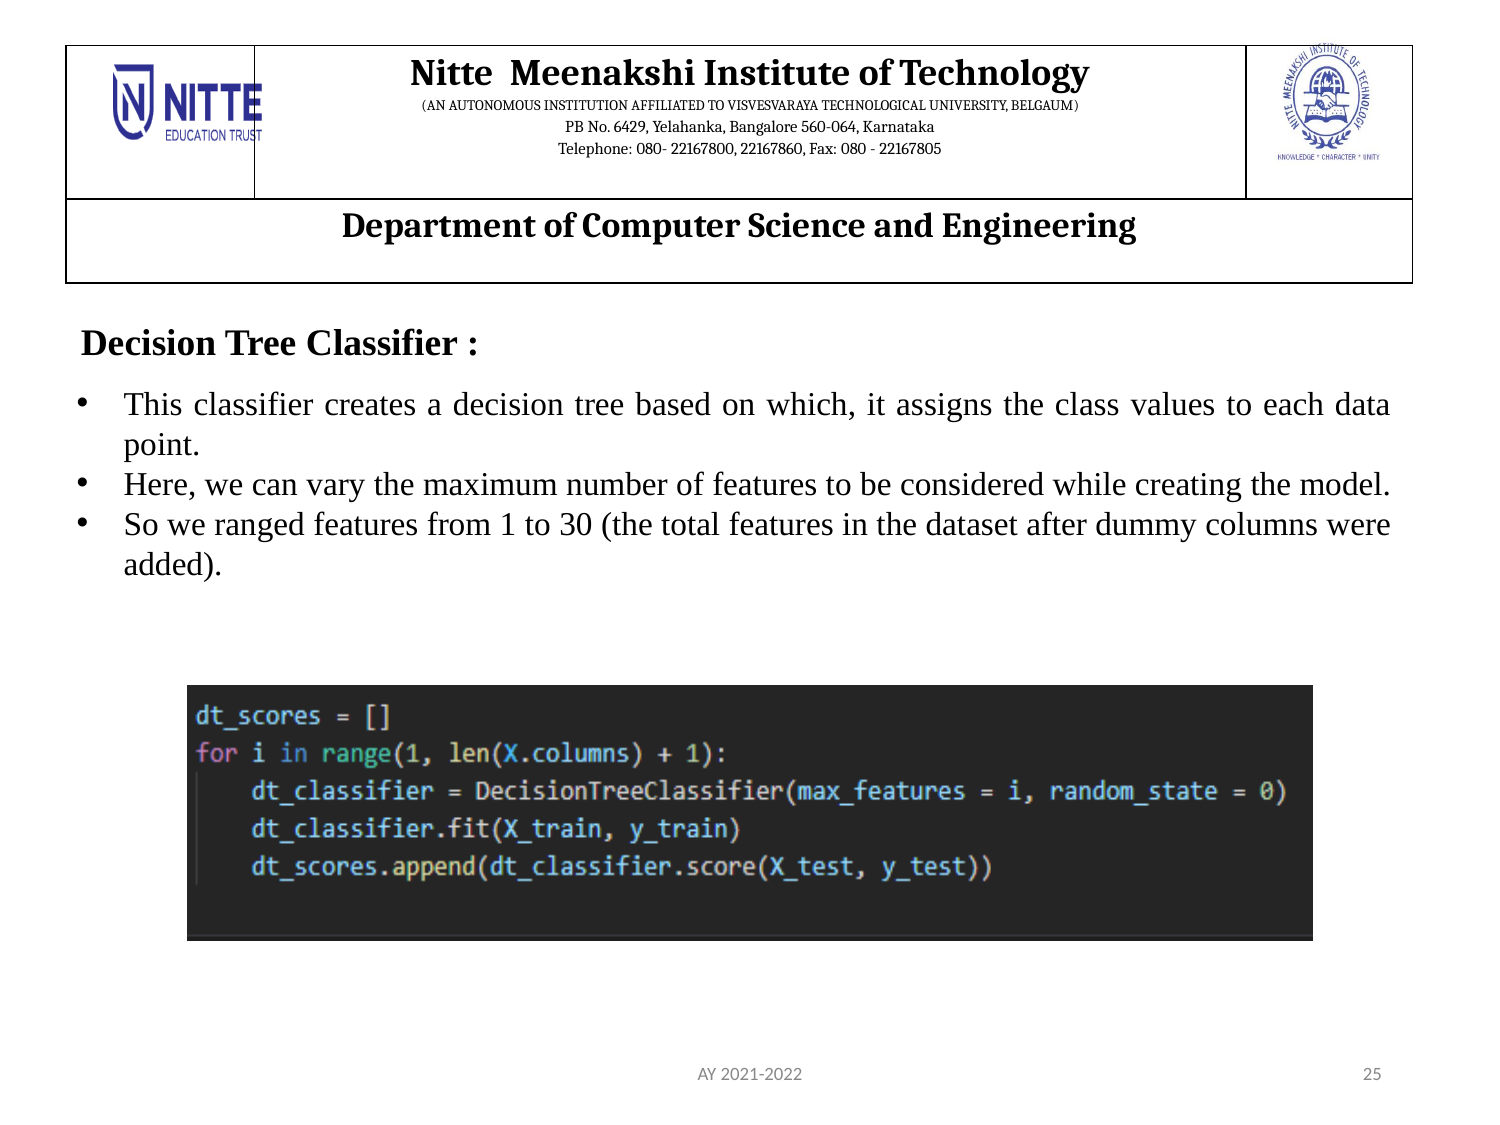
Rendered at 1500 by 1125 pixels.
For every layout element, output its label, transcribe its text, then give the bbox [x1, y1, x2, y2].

slide_number 25 [1059, 1042, 1397, 1103]
picture [112, 60, 263, 142]
picture [187, 685, 1313, 942]
footer AY 2021-2022 [496, 1042, 1004, 1103]
picture [1274, 37, 1381, 165]
table_header [1247, 46, 1412, 198]
table_header [67, 46, 254, 198]
table_cell Department of Computer Science and Engineering [67, 200, 1412, 282]
text_box Decision Tree Classifier : [66, 310, 817, 371]
table_header Nitte Meenakshi Institute of Technology (AN AUTONOMOUS INSTITUTION AFFILIATED TO VISVESVARAYA TECHNOLOGICAL UNIVERSITY, BELGAUM) PB No. 6429, Yelahanka, Bangalore 560-064, Karnataka Telephone: 080- 22167800, 22167860, Fax: 080 - 22167805 [255, 46, 1245, 198]
text_box This classifier creates a decision tree based on which, it assigns the class values to each data point. Here, we can vary the maximum number of features to be considered while creating the model. So we ranged features from 1 to 30 (the total features in the dataset after dummy columns were added). [61, 375, 1409, 590]
